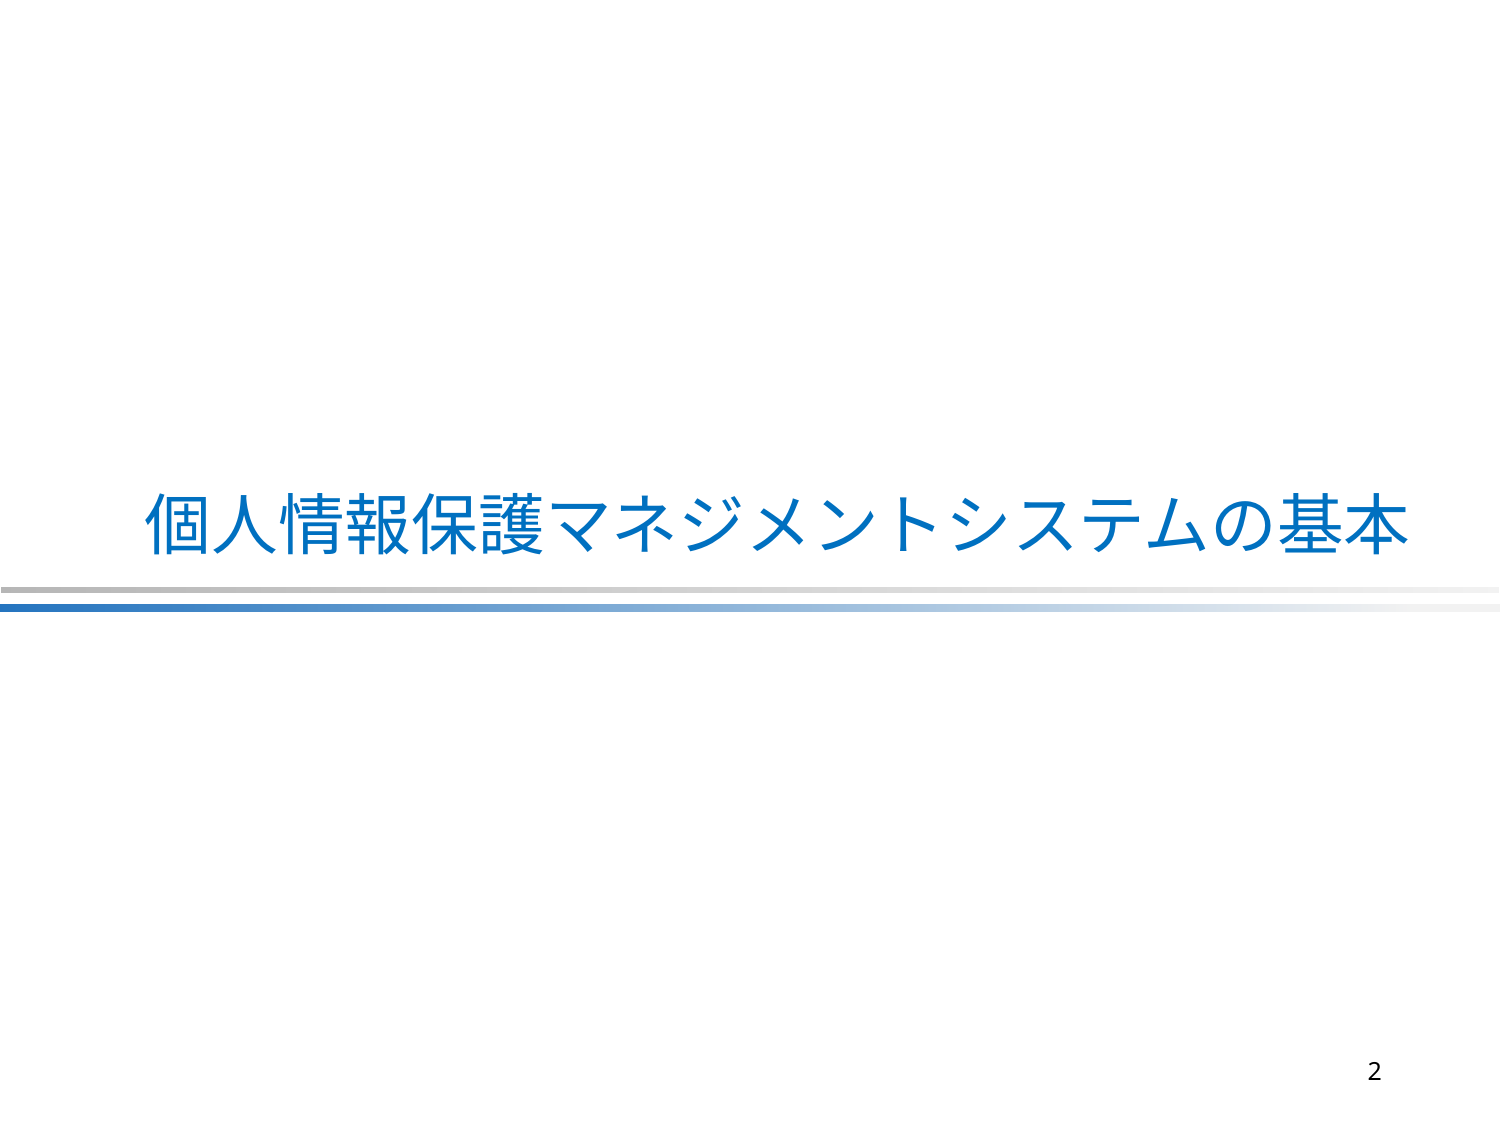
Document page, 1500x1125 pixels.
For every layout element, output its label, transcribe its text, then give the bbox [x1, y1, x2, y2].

text_box [0, 585, 1500, 595]
text_box [0, 603, 1500, 613]
text_box 個人情報保護マネジメントシステムの基本 [130, 475, 1426, 571]
slide_number 2 [1059, 1042, 1397, 1103]
